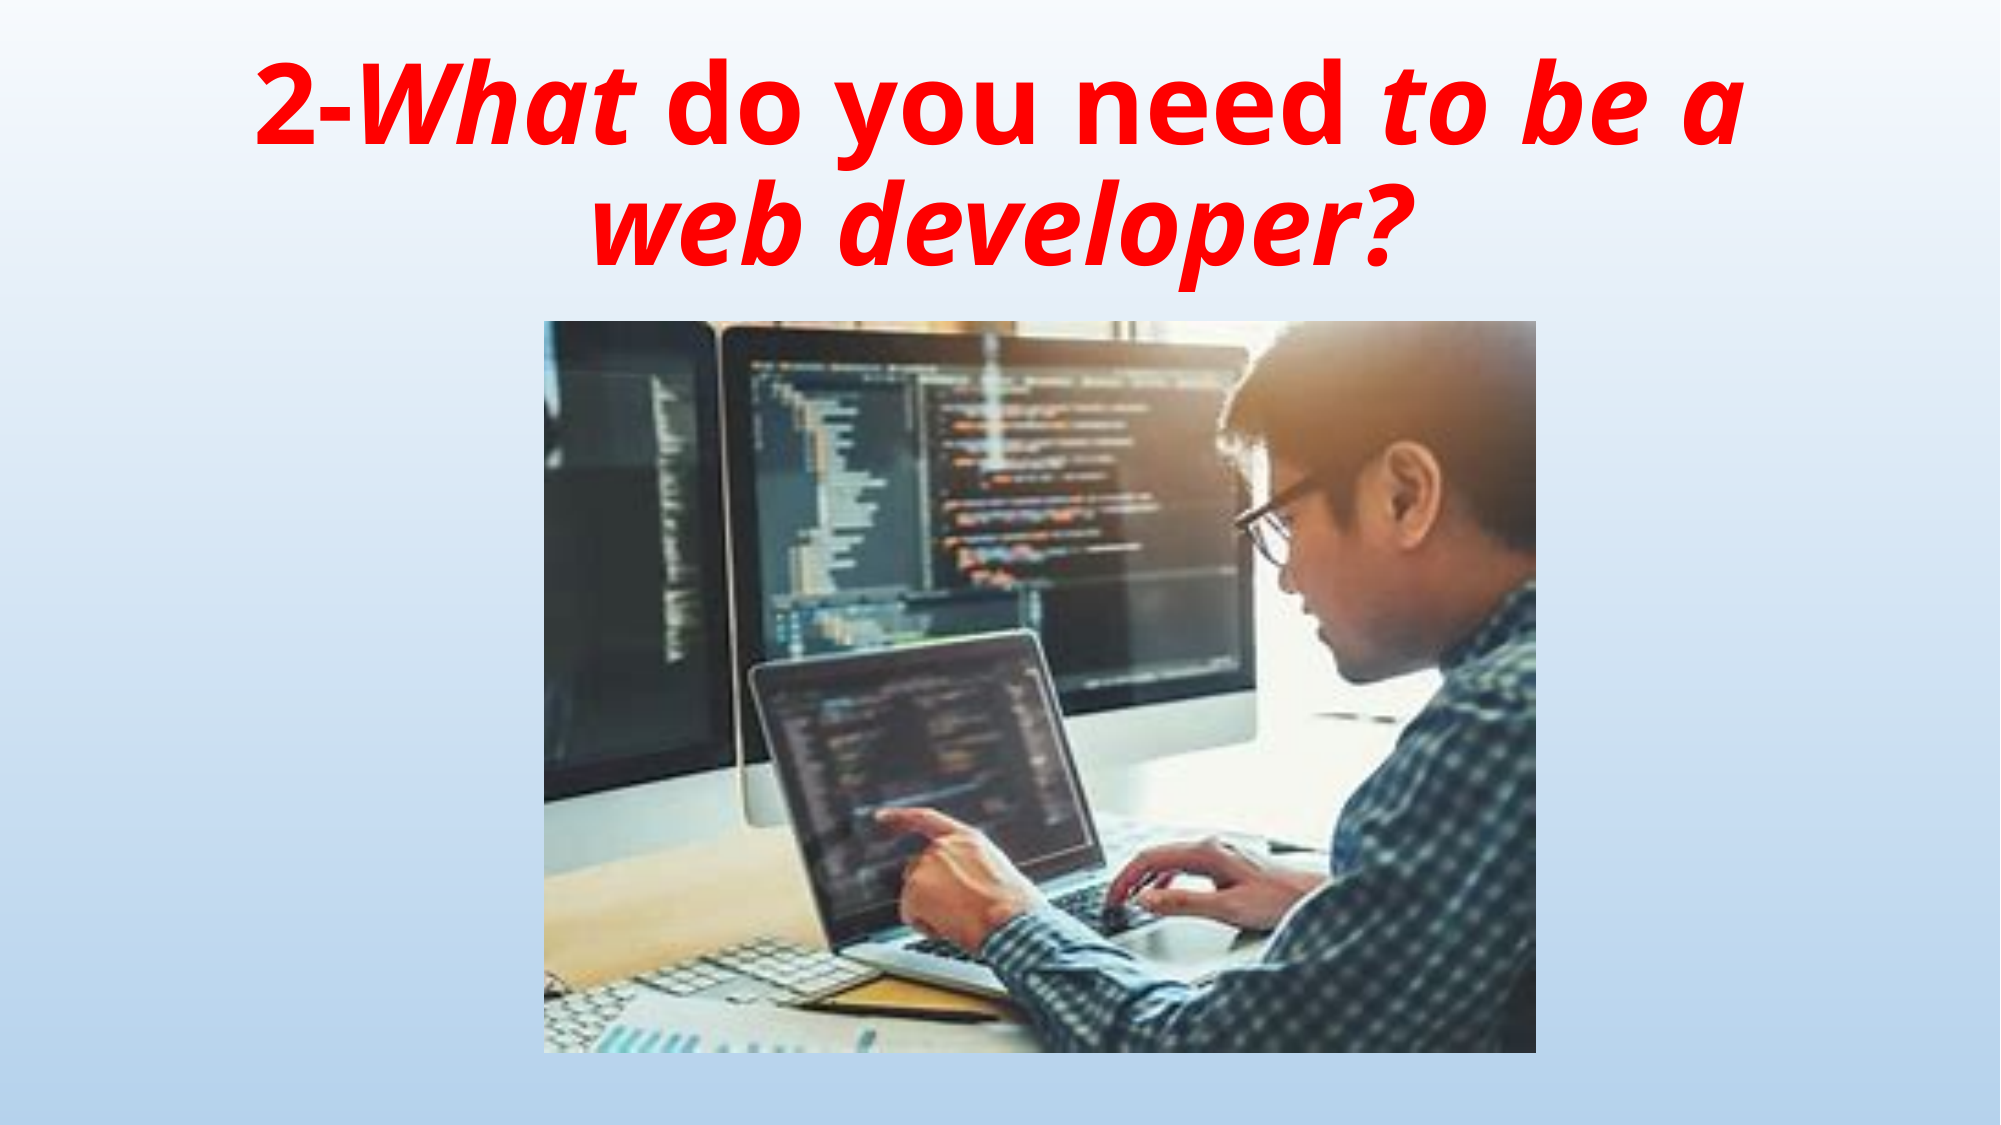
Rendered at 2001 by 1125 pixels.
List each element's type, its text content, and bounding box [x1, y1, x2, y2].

title 2-What do you need to be a web developer? [137, 59, 1863, 278]
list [544, 321, 1536, 1053]
